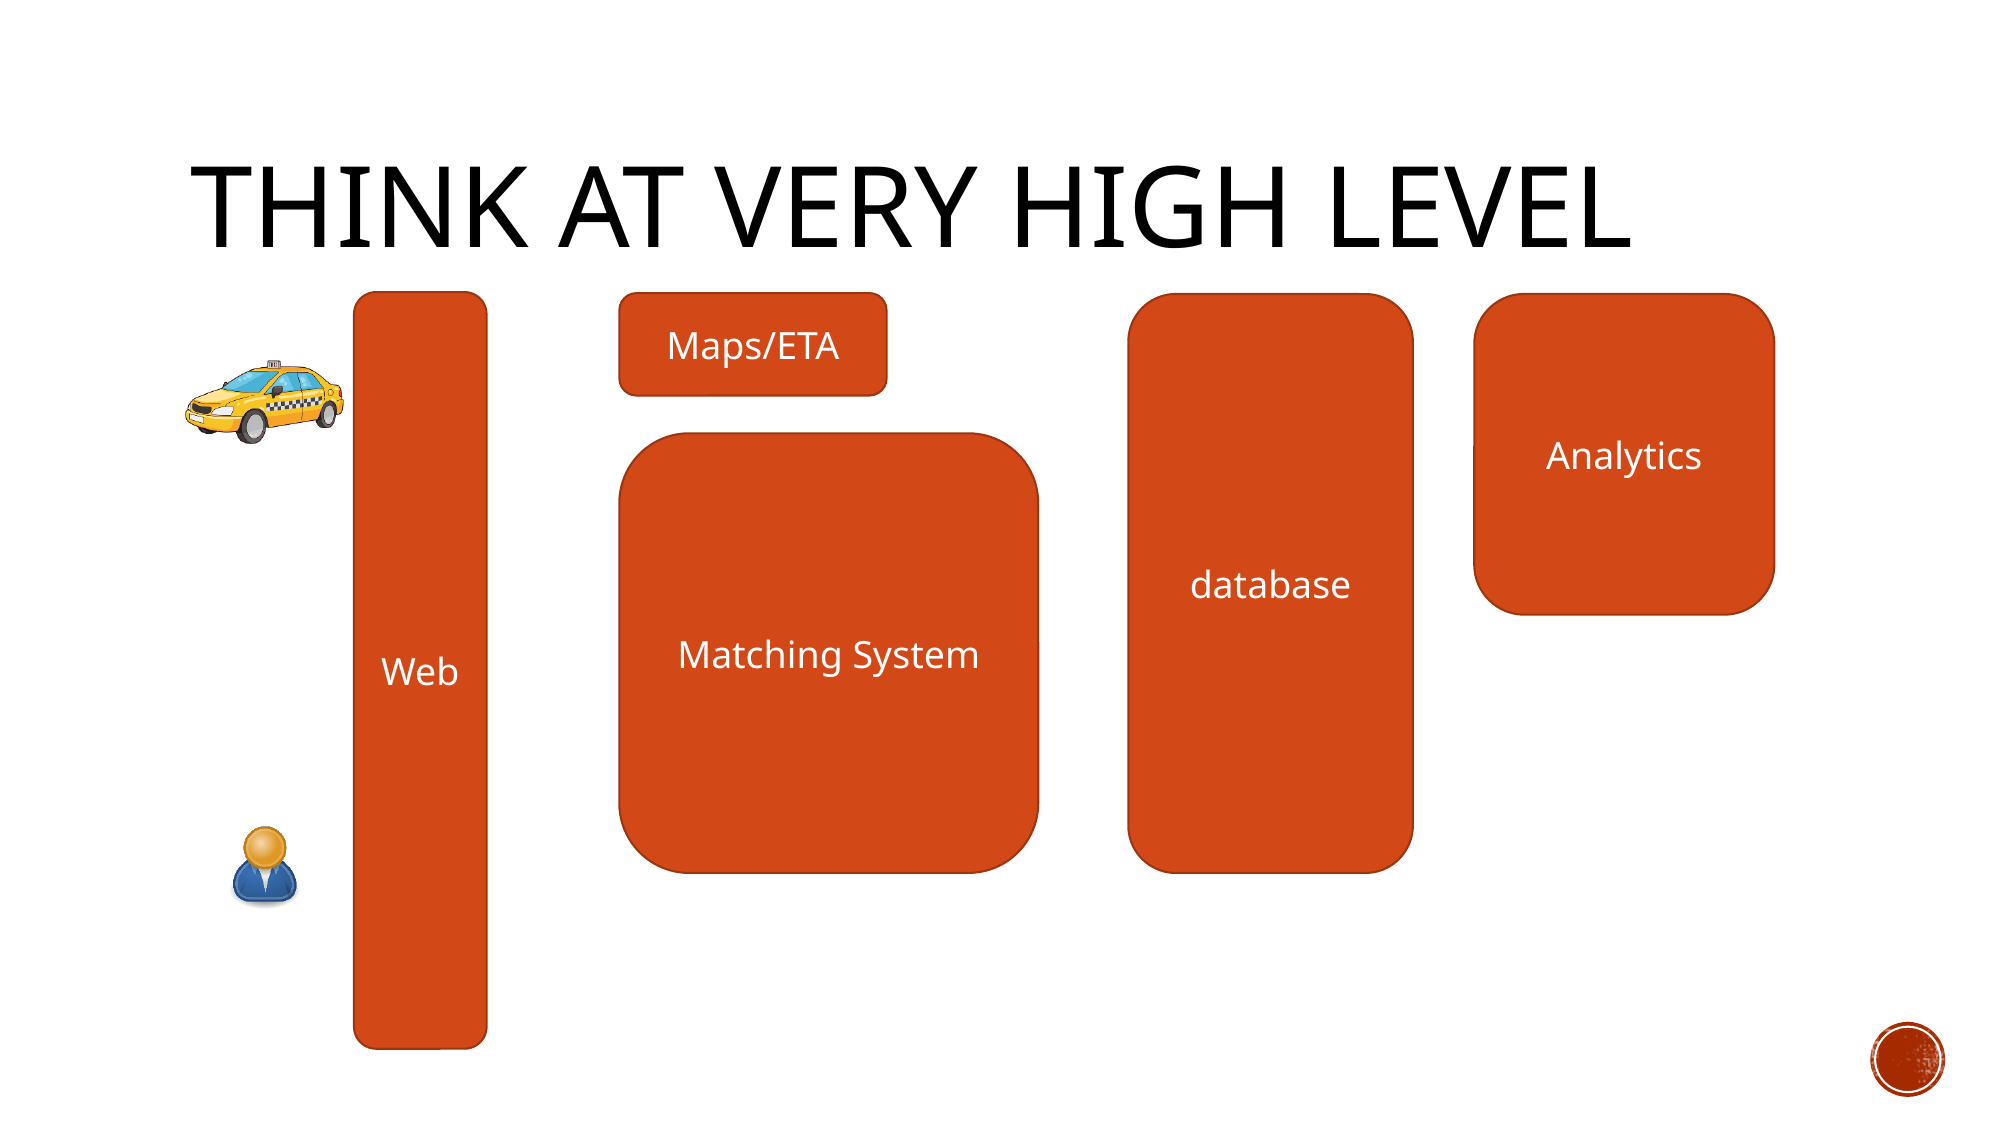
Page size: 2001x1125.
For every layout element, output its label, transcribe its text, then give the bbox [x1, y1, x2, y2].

title Think at very High Level [175, 79, 1826, 344]
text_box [176, 293, 1775, 1048]
